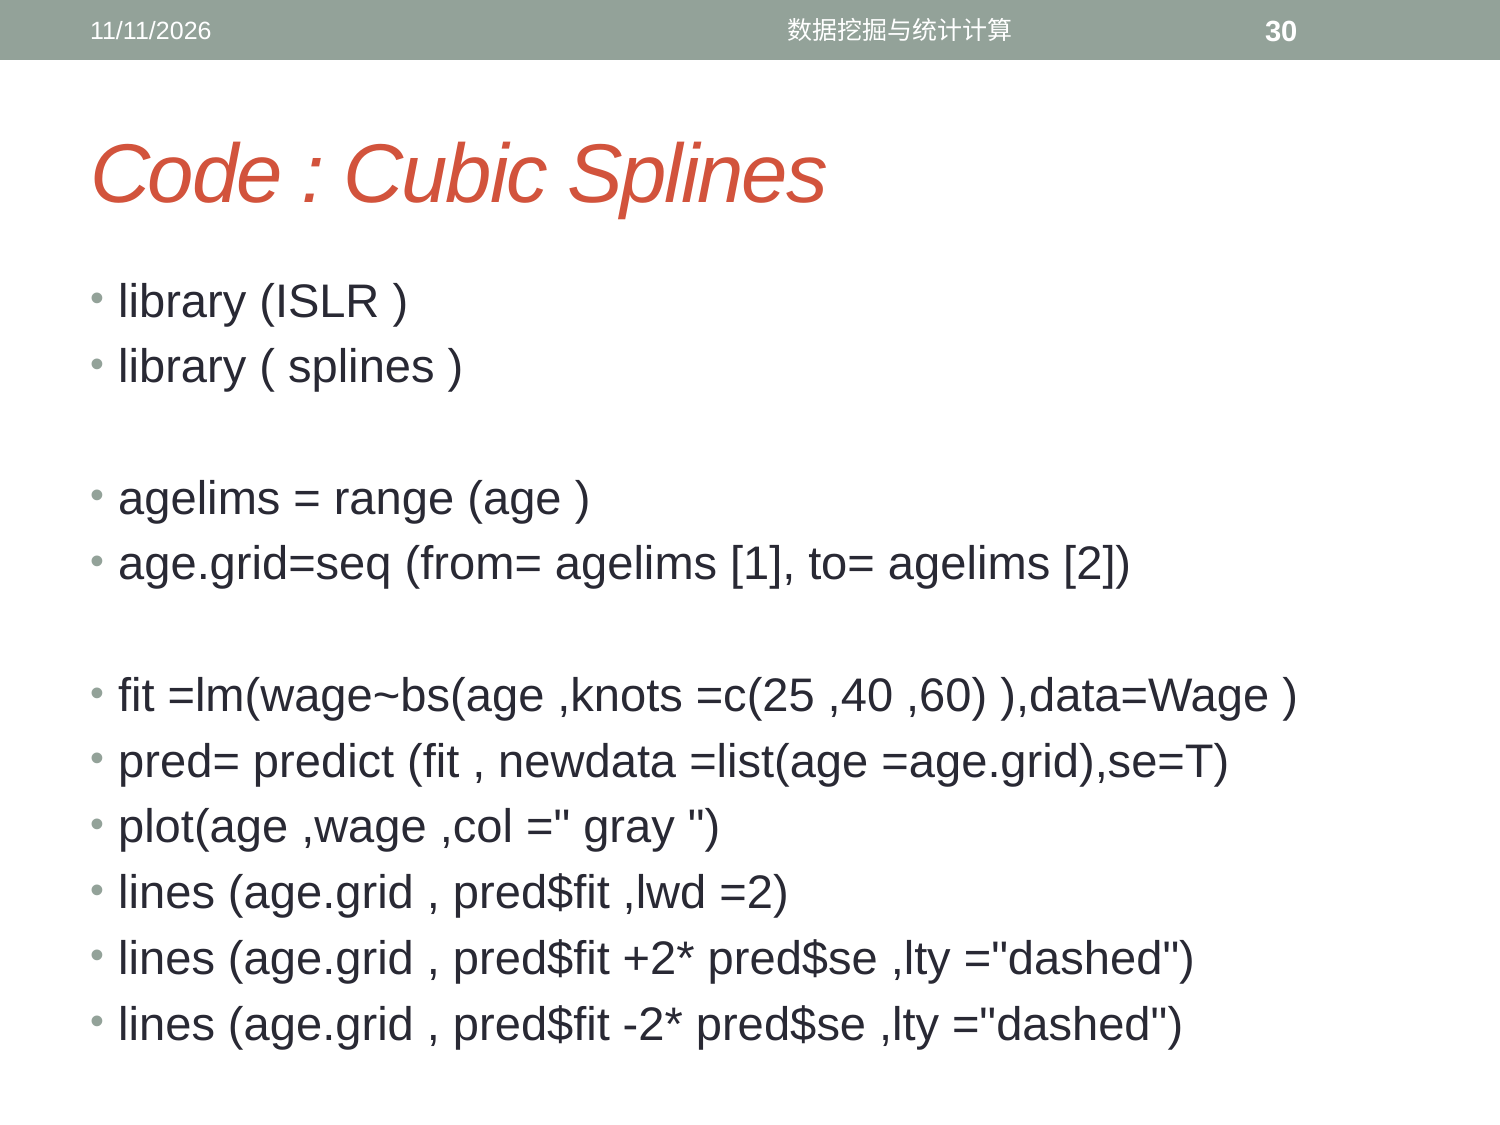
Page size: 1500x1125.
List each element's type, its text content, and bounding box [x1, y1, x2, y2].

list library (ISLR ) library ( splines ) agelims = range (age ) age.grid=seq (from= agelims [1], to= agelims [2]) fit =lm(wage~bs(age ,knots =c(25 ,40 ,60) ),data=Wage ) pred= predict (fit , newdata =list(age =age.grid),se=T) plot(age ,wage ,col =" gray ") lines (age.grid , pred$fit ,lwd =2) lines (age.grid , pred$fit +2* pred$se ,lty ="dashed") lines (age.grid , pred$fit -2* pred$se ,lty ="dashed") [75, 262, 1425, 1063]
footer 数据挖掘与统计计算 [562, 3, 1238, 57]
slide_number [75, 3, 550, 57]
title Code : Cubic Splines [75, 87, 1425, 250]
slide_number 30 [1250, 3, 1425, 57]
